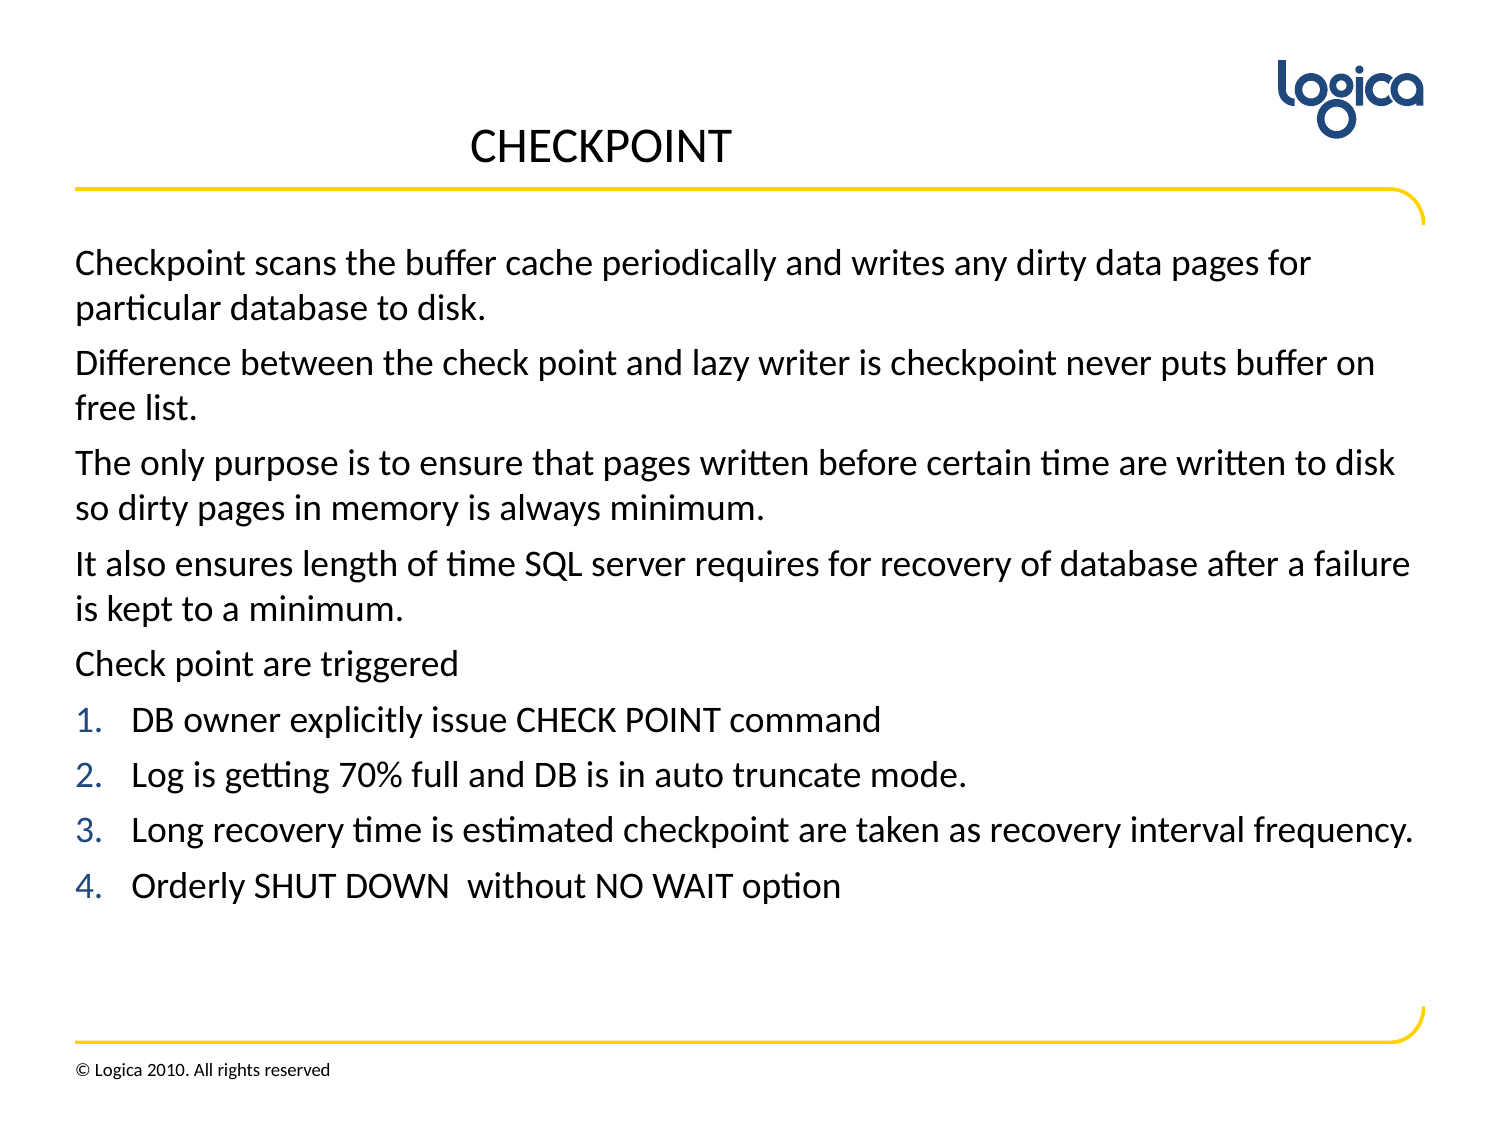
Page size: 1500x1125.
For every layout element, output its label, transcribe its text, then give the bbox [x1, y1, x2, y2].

title CHECKPOINT [77, 43, 1125, 173]
list Checkpoint scans the buffer cache periodically and writes any dirty data pages for particular database to disk. Difference between the check point and lazy writer is checkpoint never puts buffer on free list. The only purpose is to ensure that pages written before certain time are written to disk so dirty pages in memory is always minimum. It also ensures length of time SQL server requires for recovery of database after a failure is kept to a minimum. Check point are triggered DB owner explicitly issue CHECK POINT command Log is getting 70% full and DB is in auto truncate mode. Long recovery time is estimated checkpoint are taken as recovery interval frequency. Orderly SHUT DOWN without NO WAIT option [75, 237, 1423, 998]
